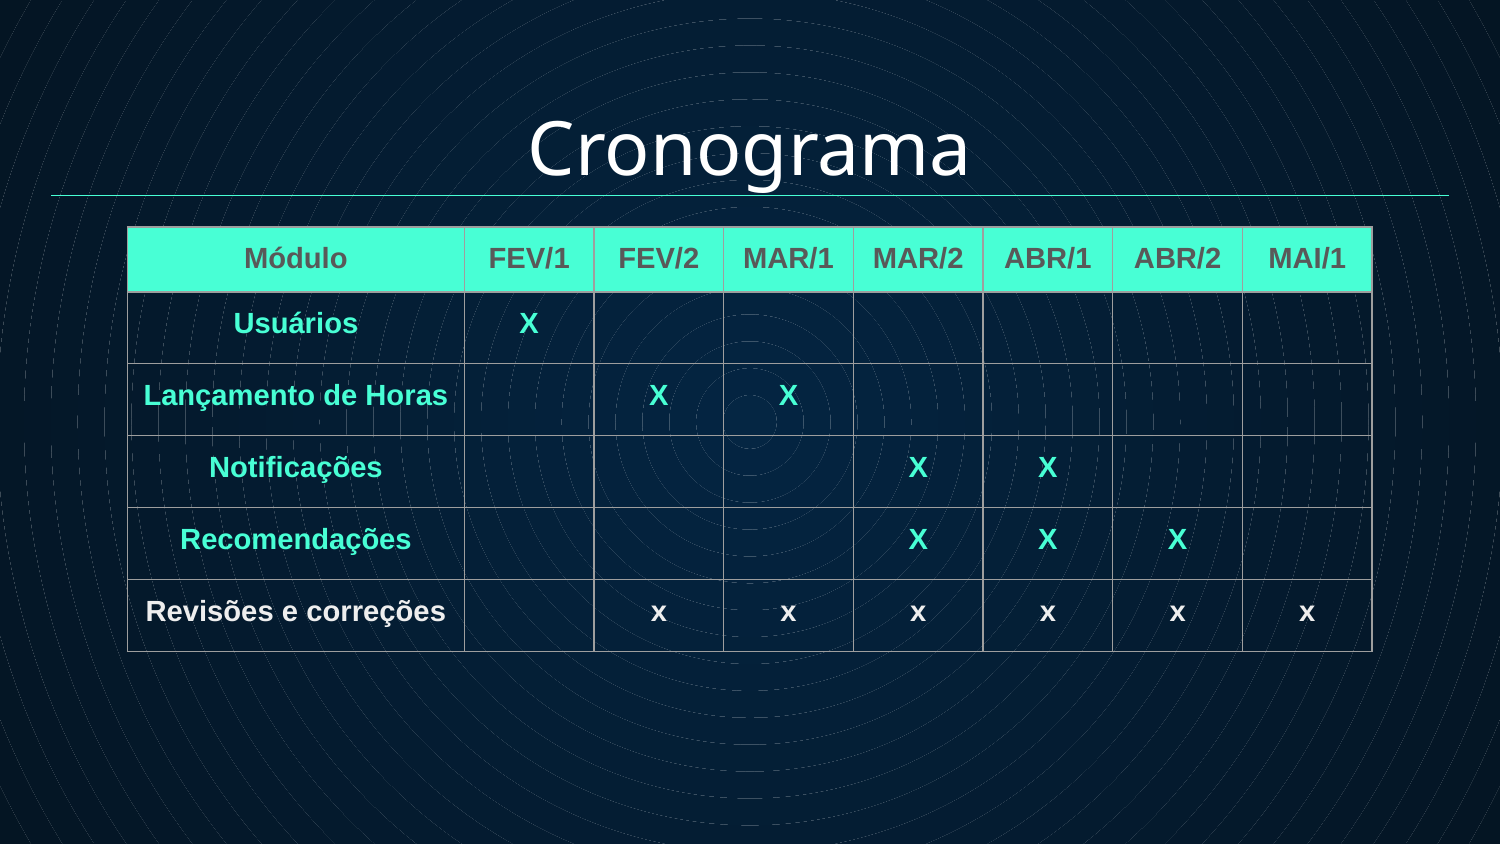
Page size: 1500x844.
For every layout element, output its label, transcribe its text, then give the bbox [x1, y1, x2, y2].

table_cell [1113, 364, 1242, 435]
table_cell [984, 293, 1112, 363]
table_cell X [854, 436, 982, 507]
table_cell Revisões e correções [128, 580, 464, 651]
table_cell X [724, 364, 853, 435]
table_header FEV/2 [595, 228, 723, 291]
table_cell x [724, 580, 853, 651]
table_cell [595, 293, 723, 363]
table_cell [854, 293, 982, 363]
table_cell [1243, 436, 1371, 507]
table_cell [595, 508, 723, 579]
table_cell Recomendações [128, 508, 464, 579]
table_header ABR/1 [984, 228, 1112, 291]
table_cell x [595, 580, 723, 651]
table_cell [465, 364, 593, 435]
table_cell x [984, 580, 1112, 651]
table_cell Usuários [128, 293, 464, 363]
table_cell x [1243, 580, 1371, 651]
table_header MAR/1 [724, 228, 853, 291]
table_cell [854, 364, 982, 435]
table_cell x [854, 580, 982, 651]
table_header ABR/2 [1113, 228, 1242, 291]
table_header MAR/2 [854, 228, 982, 291]
table_cell [465, 580, 593, 651]
table_cell X [984, 436, 1112, 507]
table_header FEV/1 [465, 228, 593, 291]
table_cell [724, 436, 853, 507]
table_cell [1243, 508, 1371, 579]
table_cell [1243, 293, 1371, 363]
table_header Módulo [128, 228, 464, 291]
title Cronograma [51, 105, 1449, 195]
table_cell X [595, 364, 723, 435]
table_cell [1113, 436, 1242, 507]
table_cell X [984, 508, 1112, 579]
table_cell [465, 436, 593, 507]
table_cell Notificações [128, 436, 464, 507]
title Cronograma [51, 202, 1449, 206]
table_cell [984, 364, 1112, 435]
table_header MAI/1 [1243, 228, 1371, 291]
table_cell X [465, 293, 593, 363]
table_cell Lançamento de Horas [128, 364, 464, 435]
table_cell [724, 508, 853, 579]
table_cell [1243, 364, 1371, 435]
table_cell x [1113, 580, 1242, 651]
table_cell X [1113, 508, 1242, 579]
table_cell [465, 508, 593, 579]
table_cell X [854, 508, 982, 579]
table_cell [724, 293, 853, 363]
table_cell [595, 436, 723, 507]
table_cell [1113, 293, 1242, 363]
